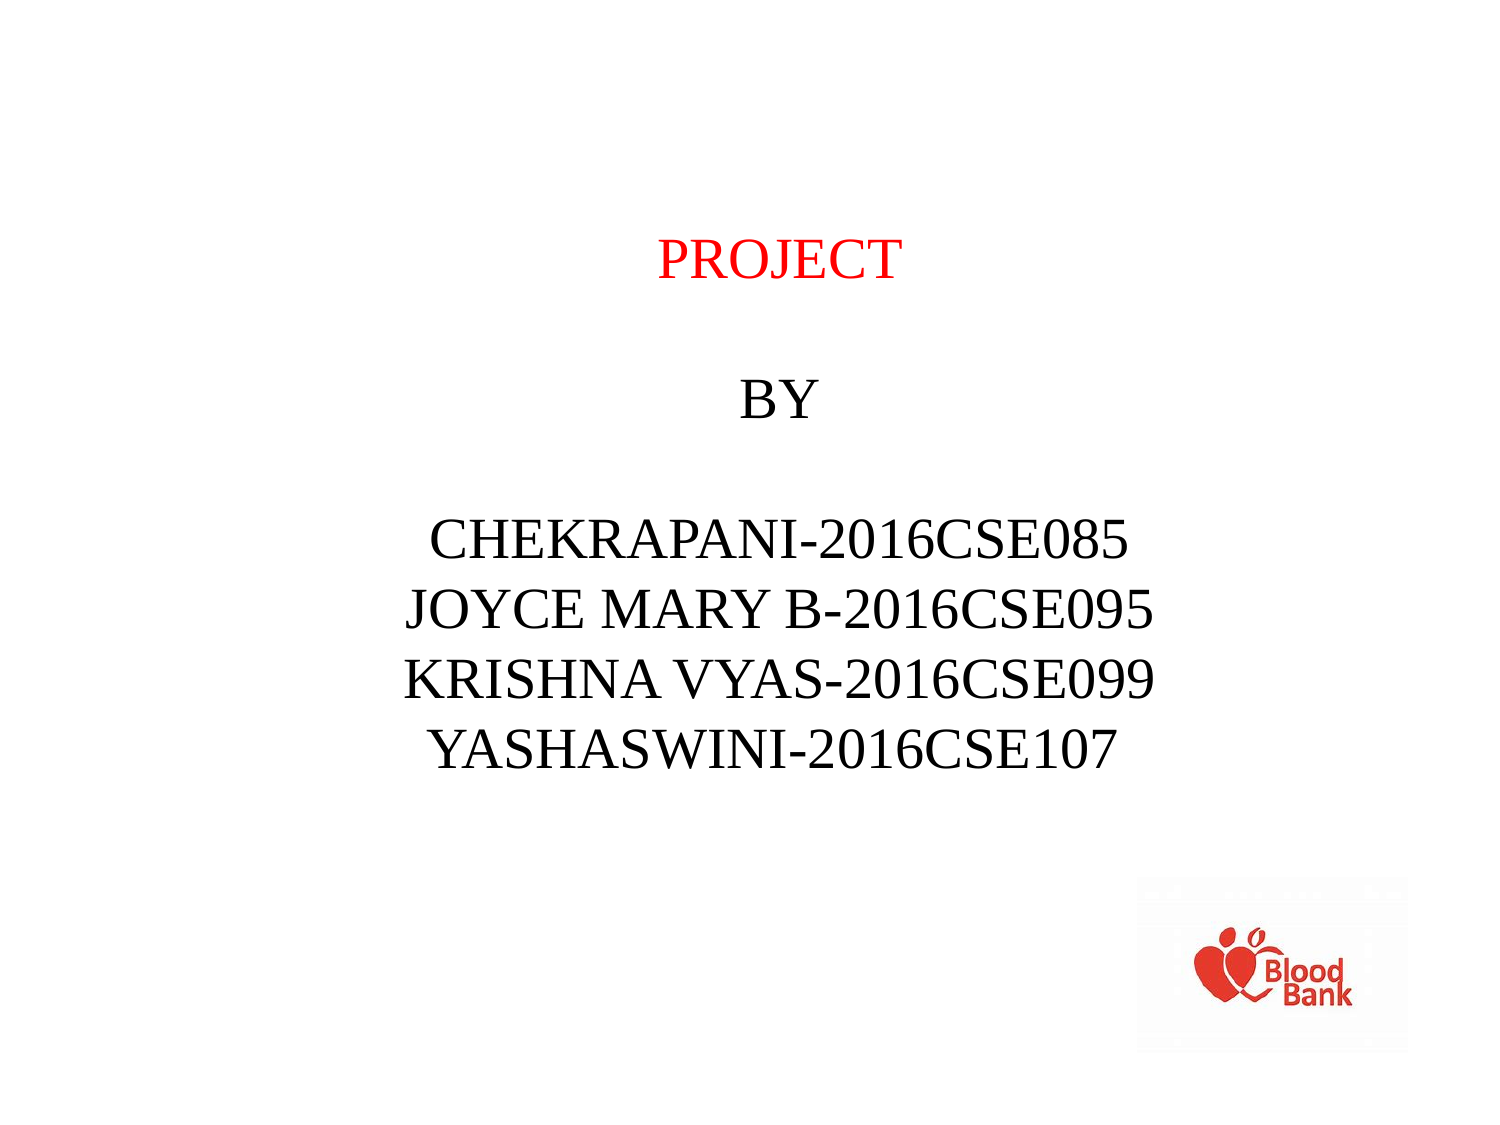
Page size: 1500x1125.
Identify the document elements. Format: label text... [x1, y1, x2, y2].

picture [1137, 877, 1408, 1053]
text_box PROJECT BY CHEKRAPANI-2016CSE085 JOYCE MARY B-2016CSE095 KRISHNA VYAS-2016CSE099 YASHASWINI-2016CSE107 [335, 212, 1225, 839]
